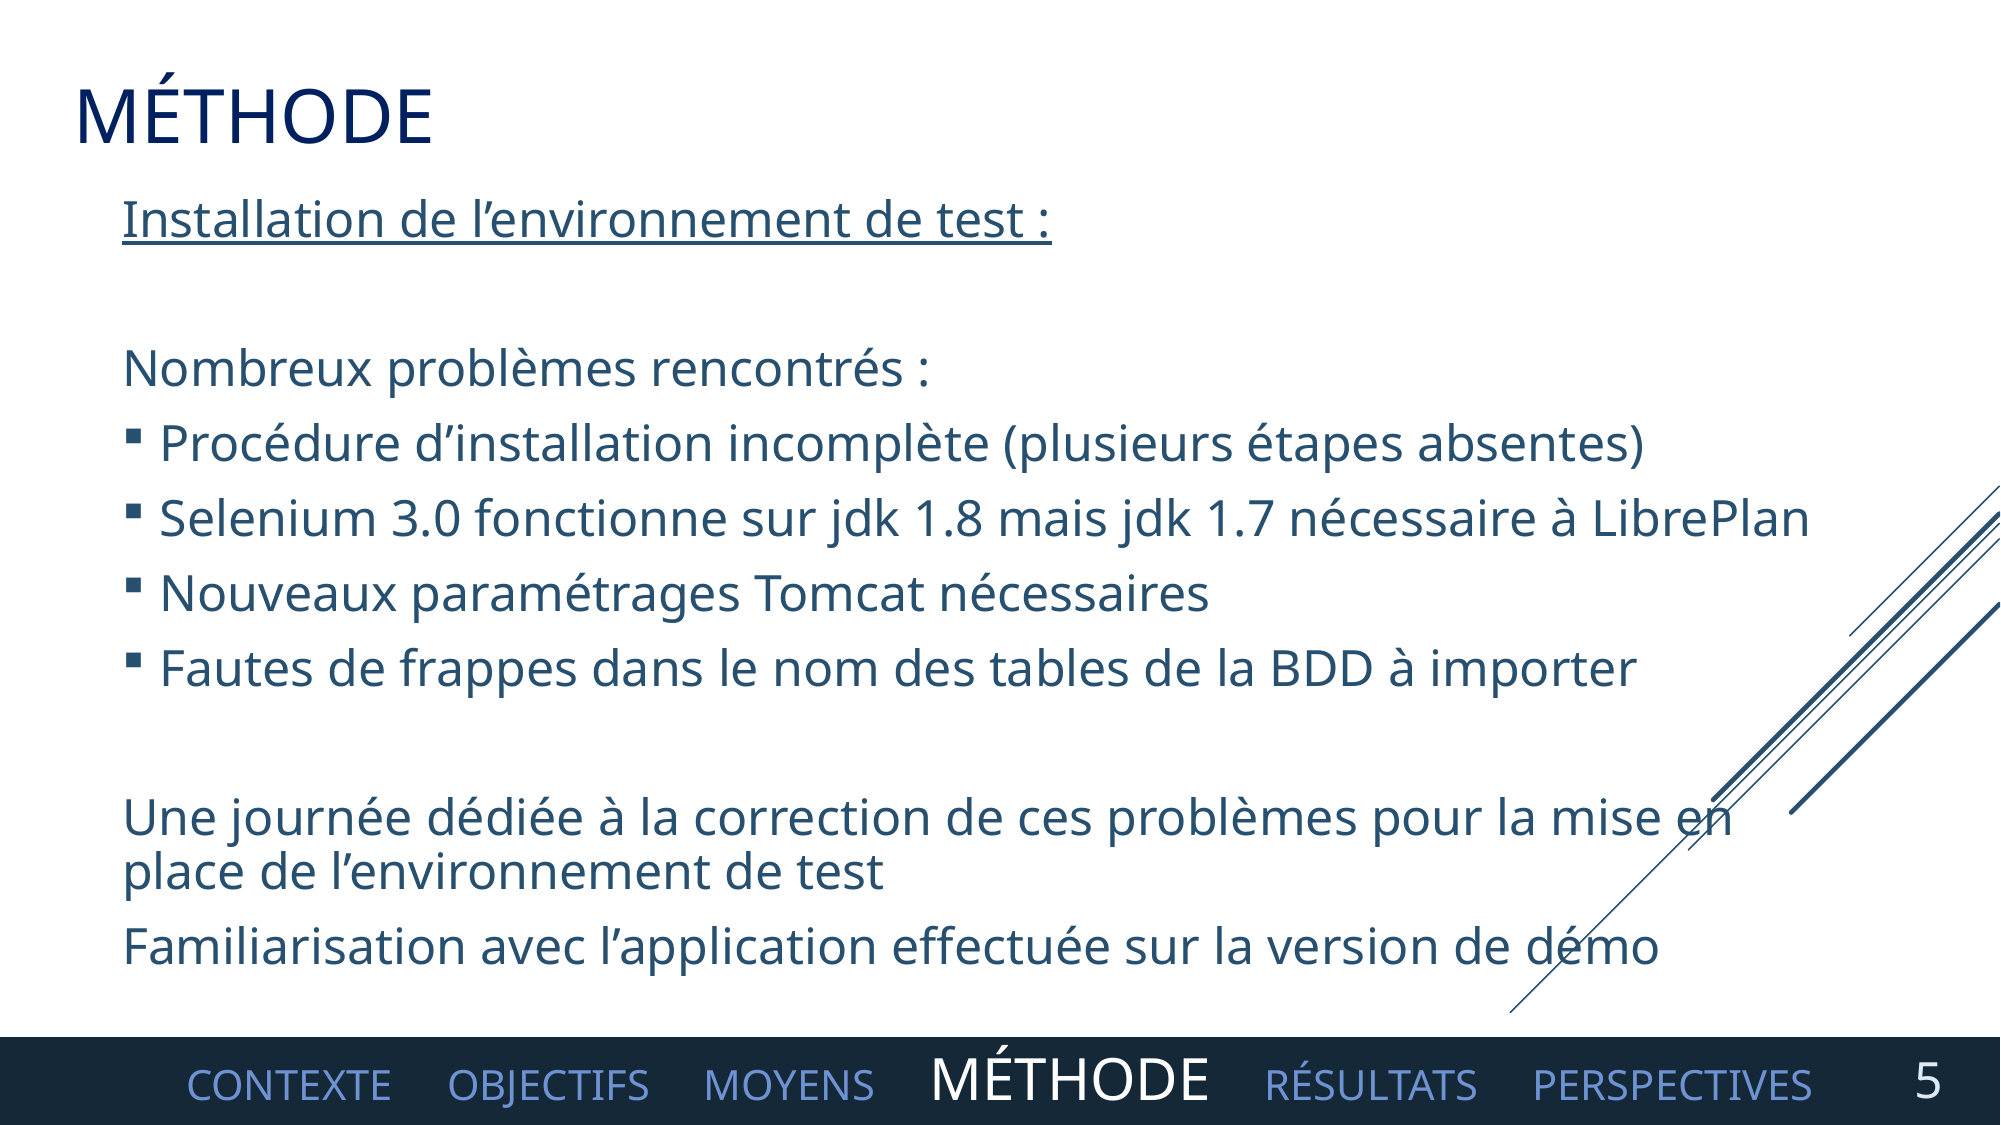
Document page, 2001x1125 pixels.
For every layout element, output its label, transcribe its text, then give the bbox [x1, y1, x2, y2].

text_box CONTEXTE OBJECTIFS MOYENS MéTHODE RéSULTATS PERSPECTIVES [0, 1037, 2000, 1125]
text_box Installation de l’environnement de test : Nombreux problèmes rencontrés : Procédure d’installation incomplète (plusieurs étapes absentes) Selenium 3.0 fonctionne sur jdk 1.8 mais jdk 1.7 nécessaire à LibrePlan Nouveaux paramétrages Tomcat nécessaires Fautes de frappes dans le nom des tables de la BDD à importer Une journée dédiée à la correction de ces problèmes pour la mise en place de l’environnement de test Familiarisation avec l’application effectuée sur la version de démo [107, 186, 1893, 1020]
text_box 5 [1899, 1048, 2000, 1115]
title Méthode [58, 60, 1784, 171]
